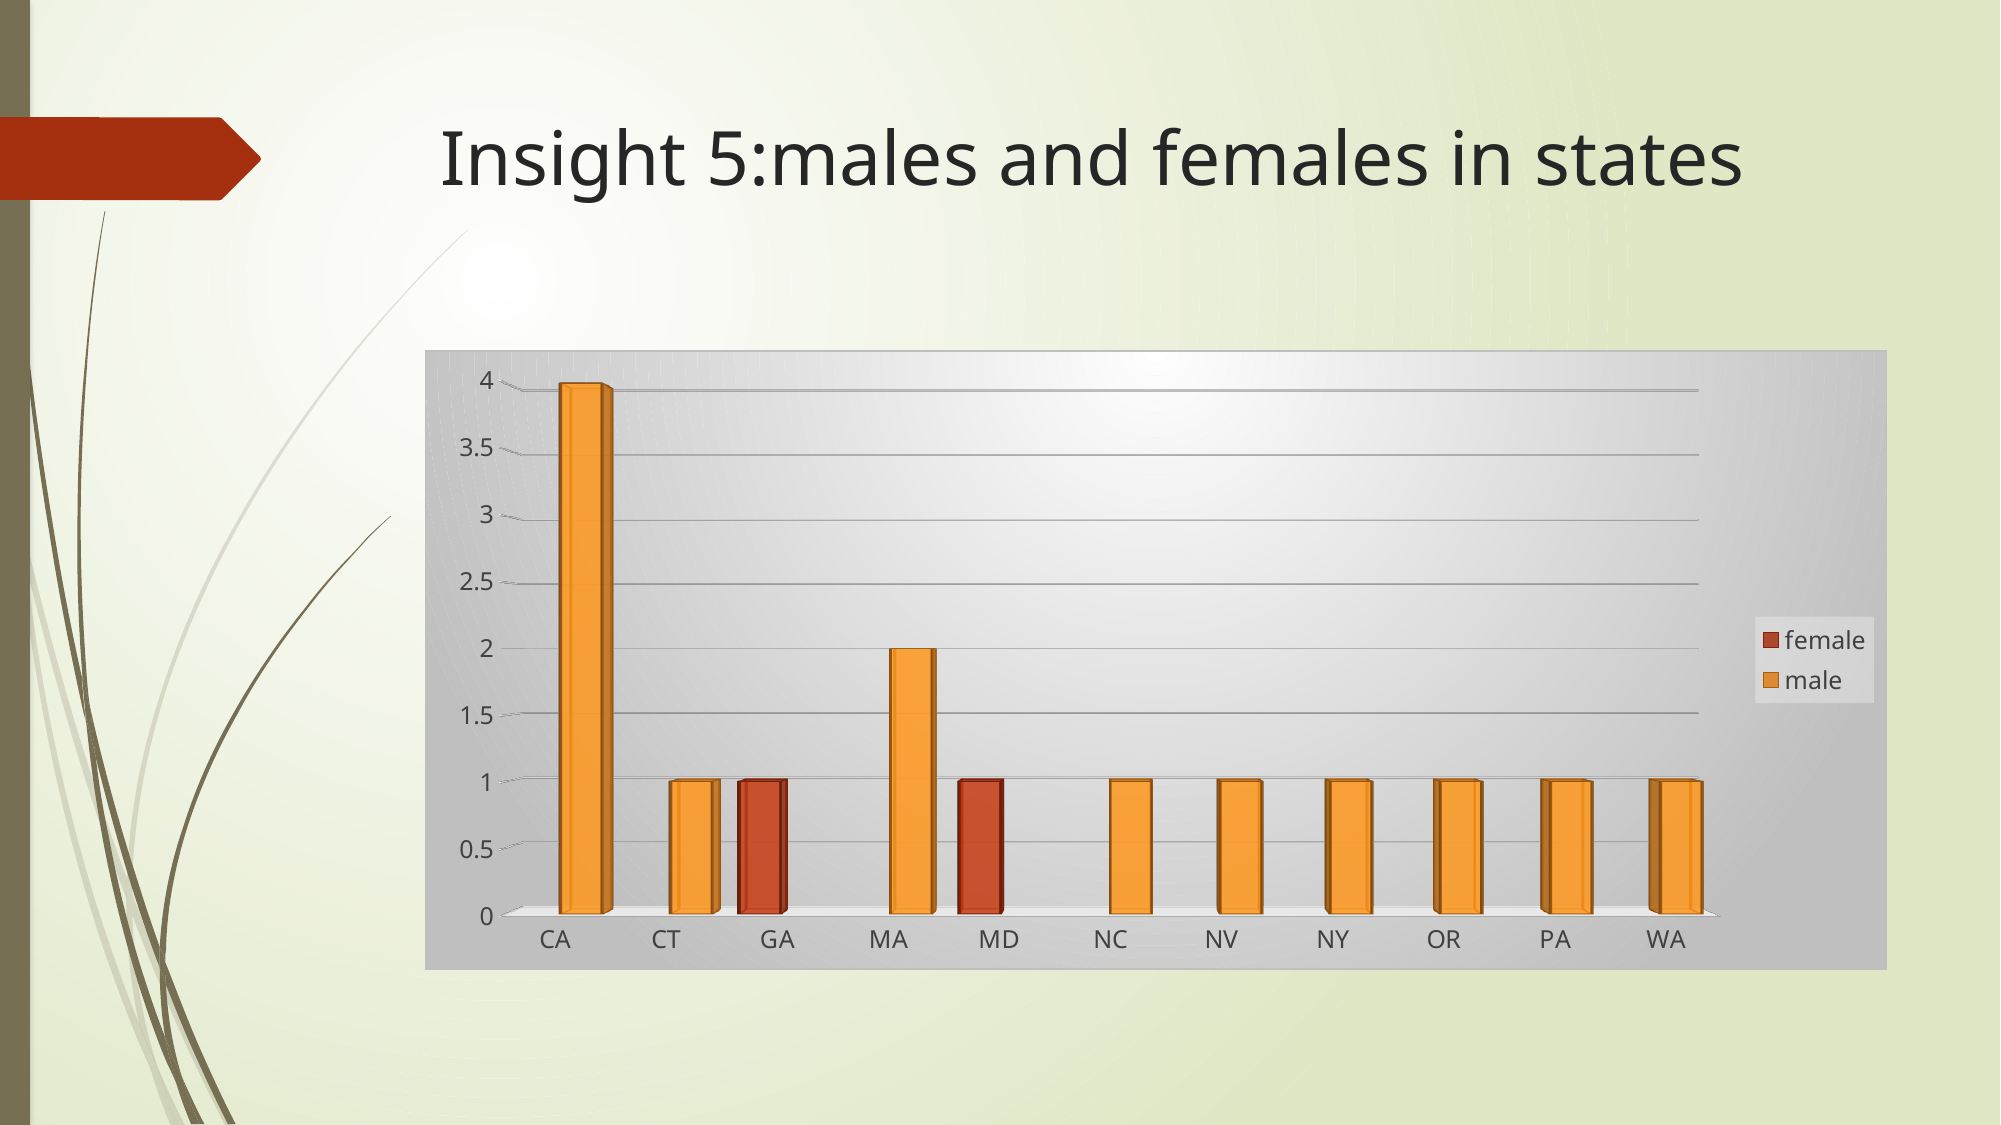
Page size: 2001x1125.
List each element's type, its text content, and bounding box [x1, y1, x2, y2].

chart [424, 349, 1888, 971]
title Insight 5:males and females in states [425, 102, 1888, 313]
